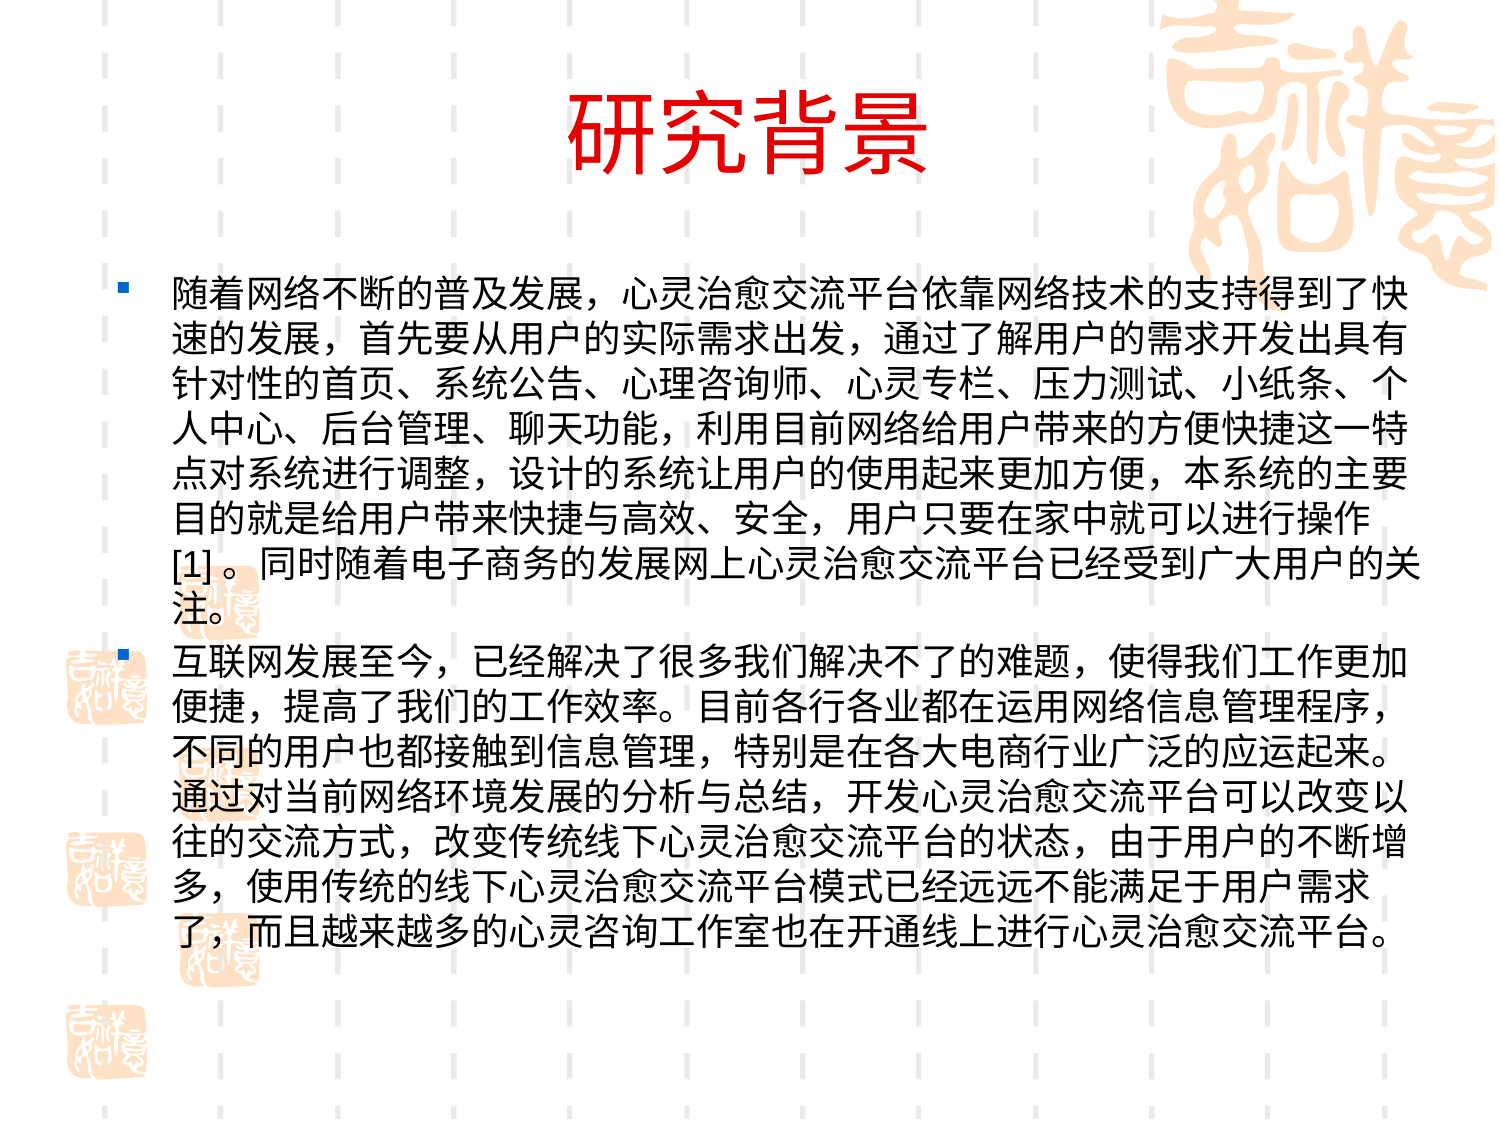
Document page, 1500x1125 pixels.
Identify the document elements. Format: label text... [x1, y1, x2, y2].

list 随着网络不断的普及发展，心灵治愈交流平台依靠网络技术的支持得到了快速的发展，首先要从用户的实际需求出发，通过了解用户的需求开发出具有针对性的首页、系统公告、心理咨询师、心灵专栏、压力测试、小纸条、个人中心、后台管理、聊天功能，利用目前网络给用户带来的方便快捷这一特点对系统进行调整，设计的系统让用户的使用起来更加方便，本系统的主要目的就是给用户带来快捷与高效、安全，用户只要在家中就可以进行操作[1]。同时随着电子商务的发展网上心灵治愈交流平台已经受到广大用户的关注。 互联网发展至今，已经解决了很多我们解决不了的难题，使得我们工作更加便捷，提高了我们的工作效率。目前各行各业都在运用网络信息管理程序，不同的用户也都接触到信息管理，特别是在各大电商行业广泛的应运起来。通过对当前网络环境发展的分析与总结，开发心灵治愈交流平台可以改变以往的交流方式，改变传统线下心灵治愈交流平台的状态，由于用户的不断增多，使用传统的线下心灵治愈交流平台模式已经远远不能满足于用户需求了，而且越来越多的心灵咨询工作室也在开通线上进行心灵治愈交流平台。 [99, 262, 1438, 1001]
title 研究背景 [48, 37, 1451, 226]
